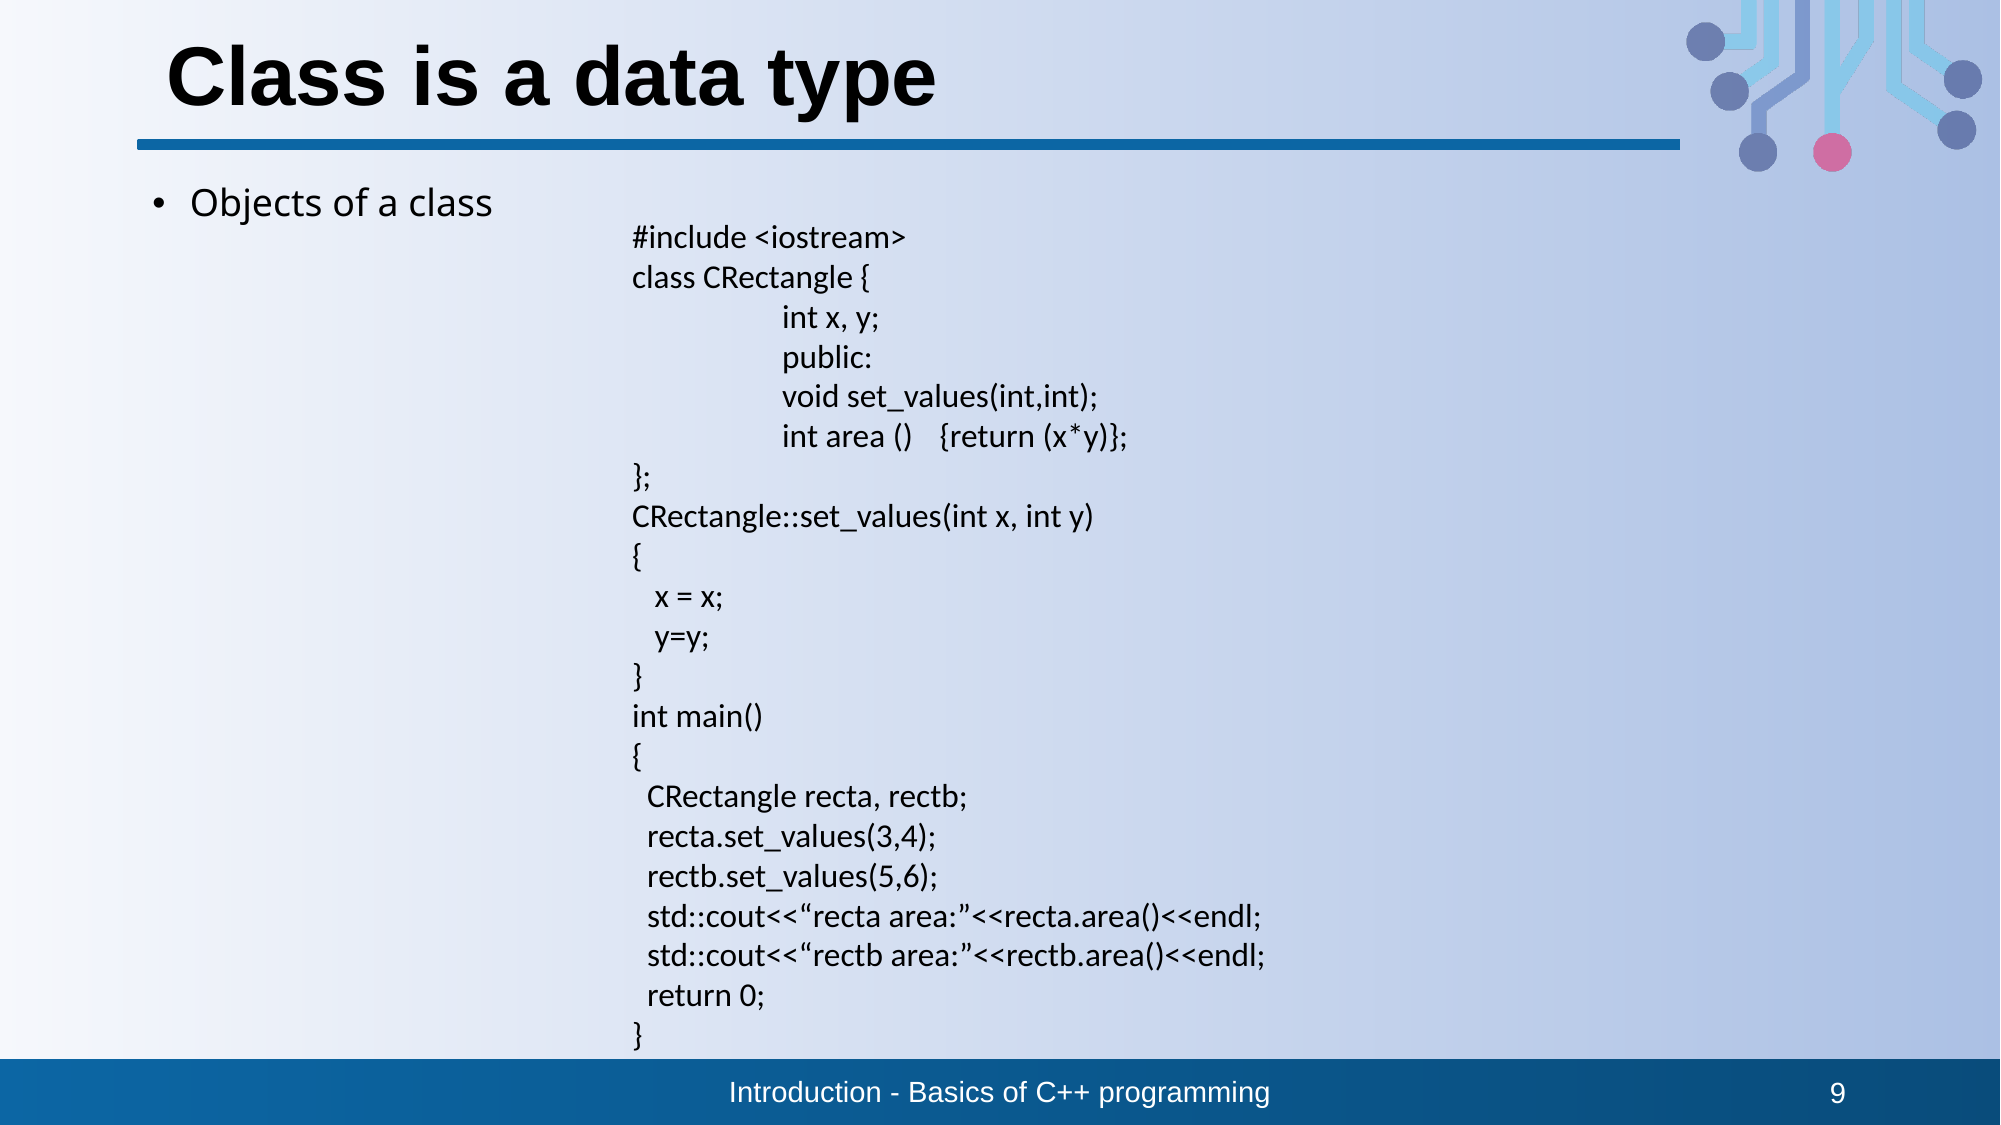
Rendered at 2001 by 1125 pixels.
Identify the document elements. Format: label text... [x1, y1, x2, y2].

footer Introduction - Basics of C++ programming [662, 1061, 1338, 1121]
list Objects of a class [137, 176, 1863, 1023]
slide_number 9 [1411, 1062, 1861, 1122]
title Class is a data type [137, 19, 1863, 170]
text_box #include <iostream> class CRectangle { int x, y; public: void set_values(int,int); int area () {return (x*y)}; }; CRectangle::set_values(int x, int y) { x = x; y=y; } int main() { CRectangle recta, rectb; recta.set_values(3,4); rectb.set_values(5,6); std::cout<<“recta area:”<<recta.area()<<endl; std::cout<<“rectb area:”<<rectb.area()<<endl; return 0; } [617, 207, 1383, 1061]
picture [1663, 0, 2000, 204]
